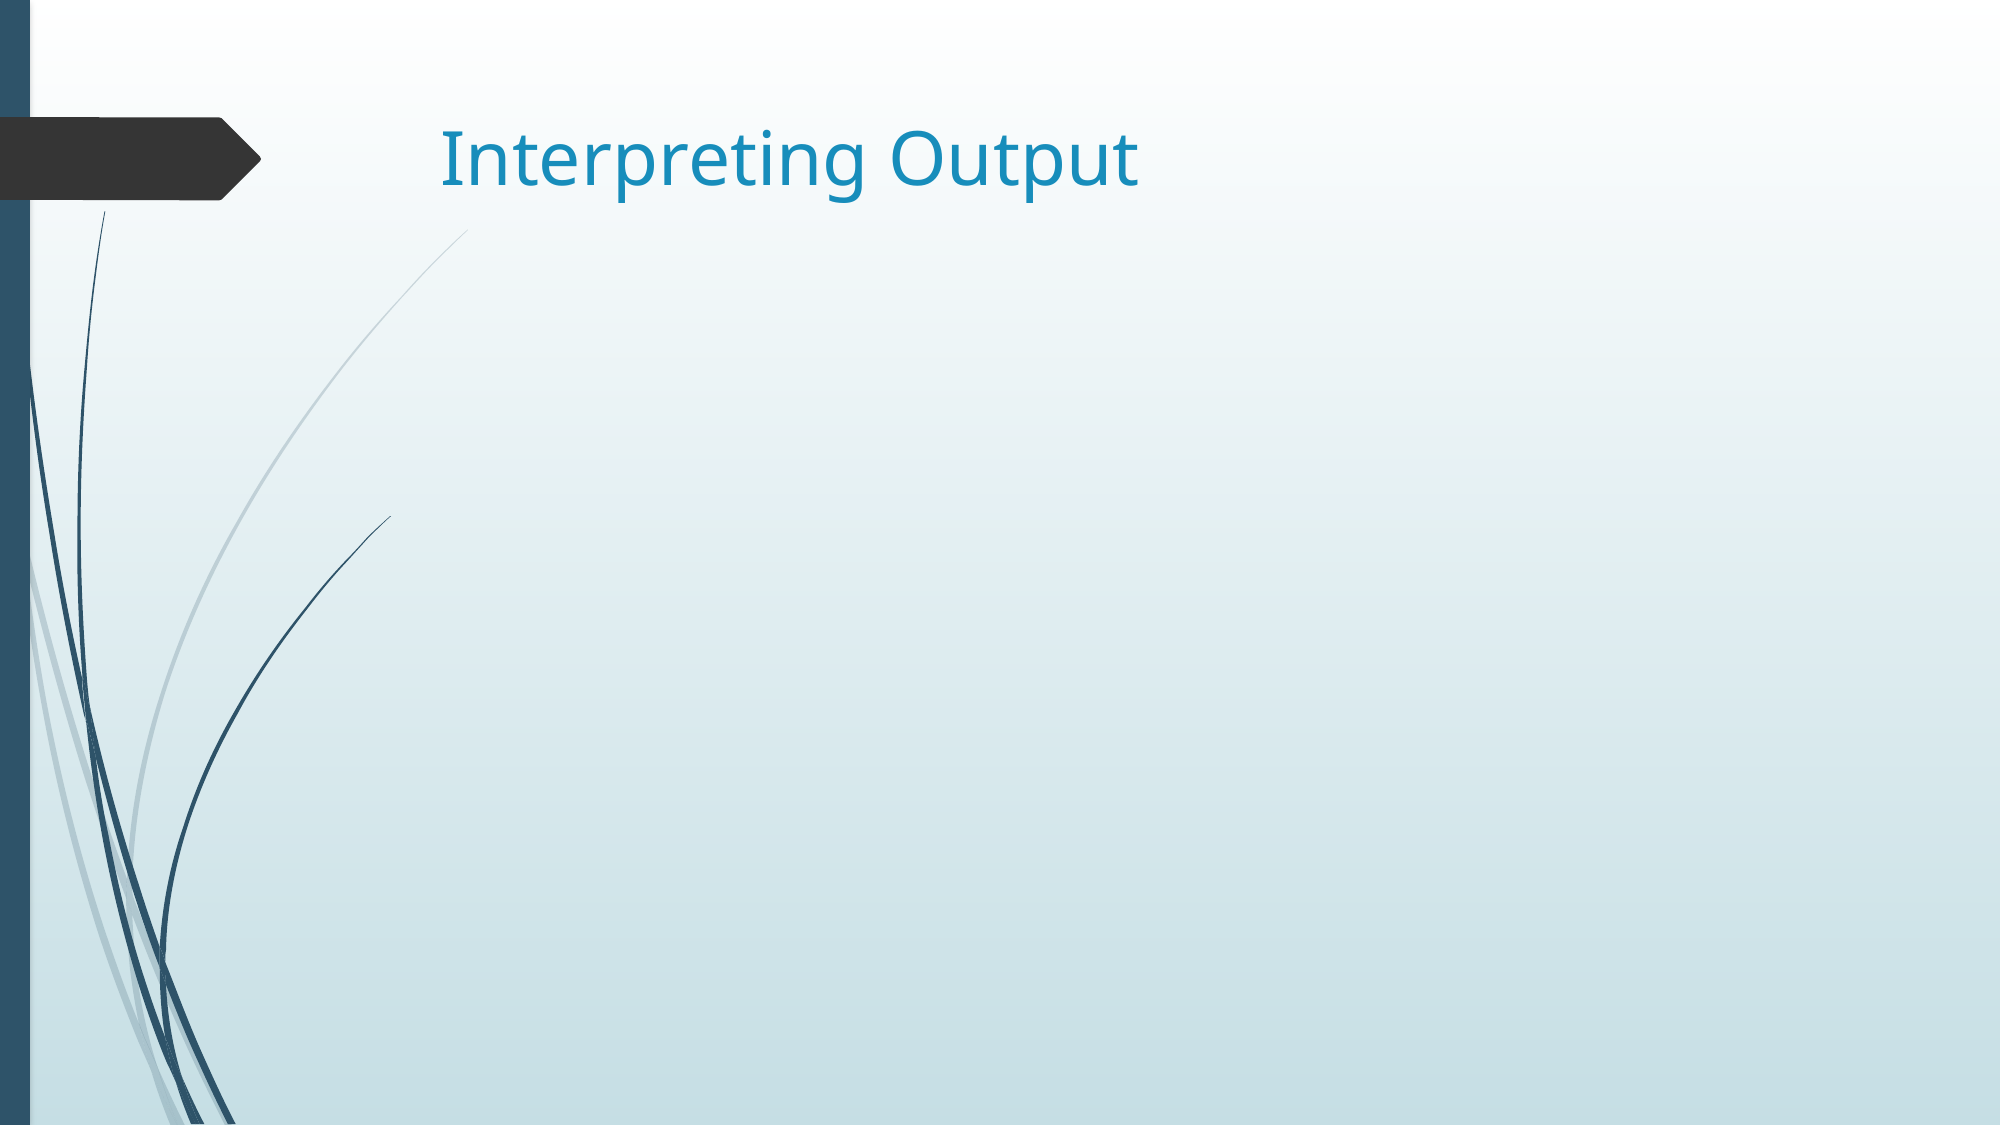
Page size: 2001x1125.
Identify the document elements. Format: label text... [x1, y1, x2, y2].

title Interpreting Output [425, 102, 1888, 313]
